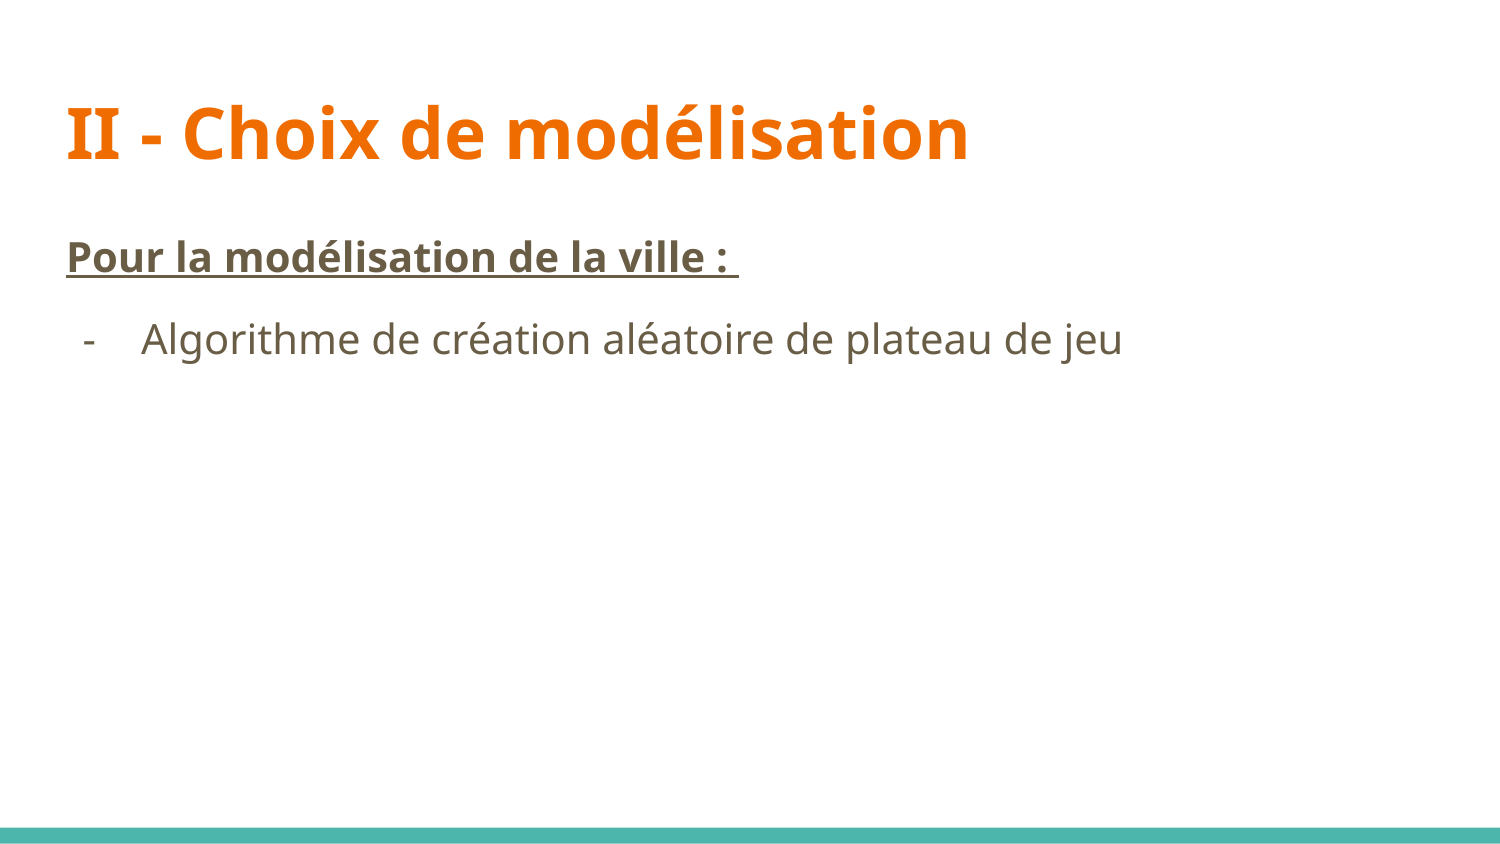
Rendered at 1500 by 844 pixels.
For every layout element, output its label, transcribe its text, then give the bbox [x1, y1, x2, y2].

list Pour la modélisation de la ville : Algorithme de création aléatoire de plateau de jeu [51, 207, 1449, 750]
title II - Choix de modélisation [51, 72, 1449, 189]
